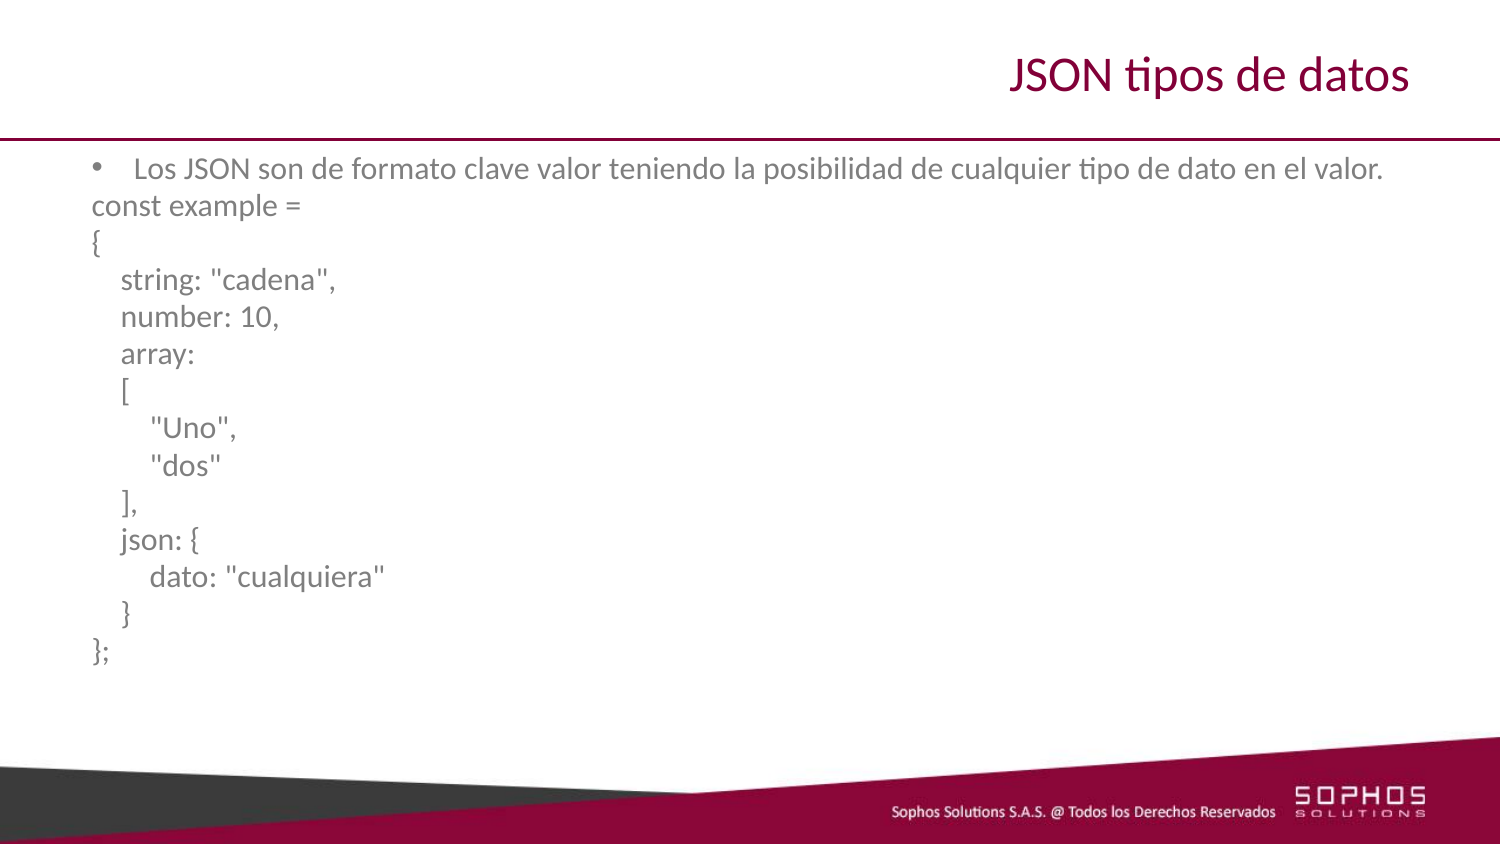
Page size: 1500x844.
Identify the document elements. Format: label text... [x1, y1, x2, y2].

title JSON tipos de datos [74, 14, 1425, 130]
picture [0, 141, 1500, 844]
picture [0, 0, 1500, 138]
list Los JSON son de formato clave valor teniendo la posibilidad de cualquier tipo de dato en el valor. const example = { string: "cadena", number: 10, array: [ "Uno", "dos" ], json: { dato: "cualquiera" } }; [76, 147, 1425, 732]
